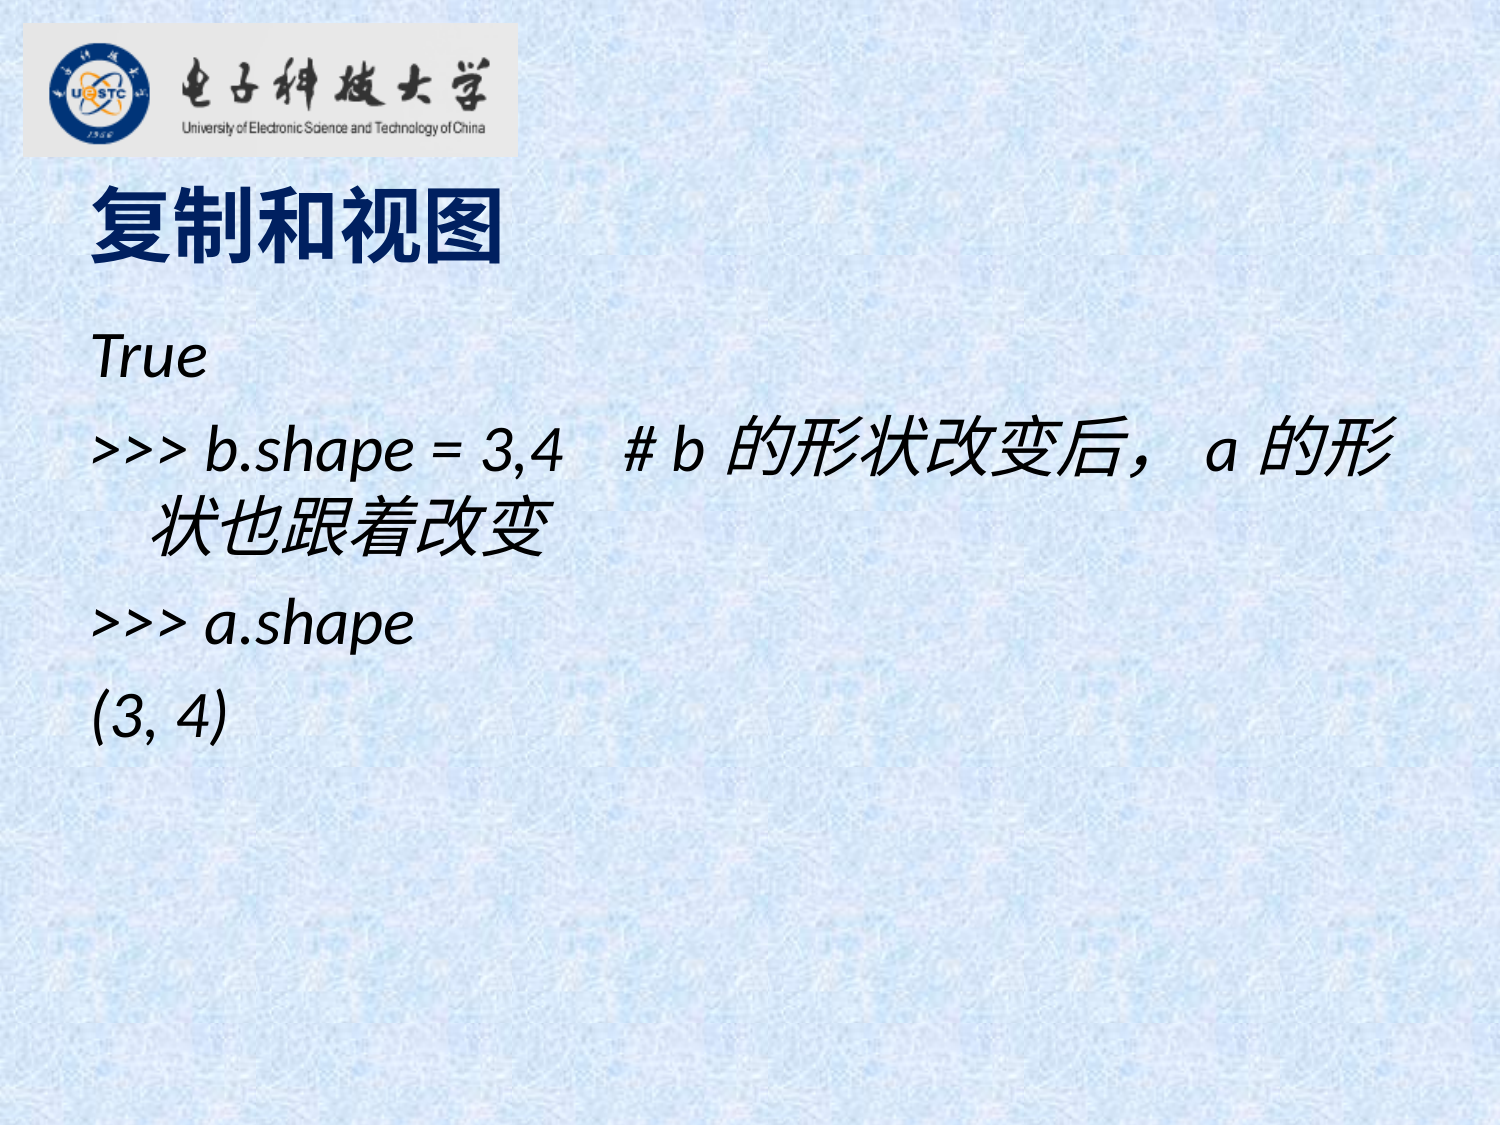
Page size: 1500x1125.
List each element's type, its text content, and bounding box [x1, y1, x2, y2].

title 复制和视图 [75, 165, 988, 313]
list True >>> b.shape = 3,4 # b的形状改变后，a的形状也跟着改变 >>> a.shape (3, 4) [75, 303, 1456, 1050]
picture [0, 0, 1500, 1125]
